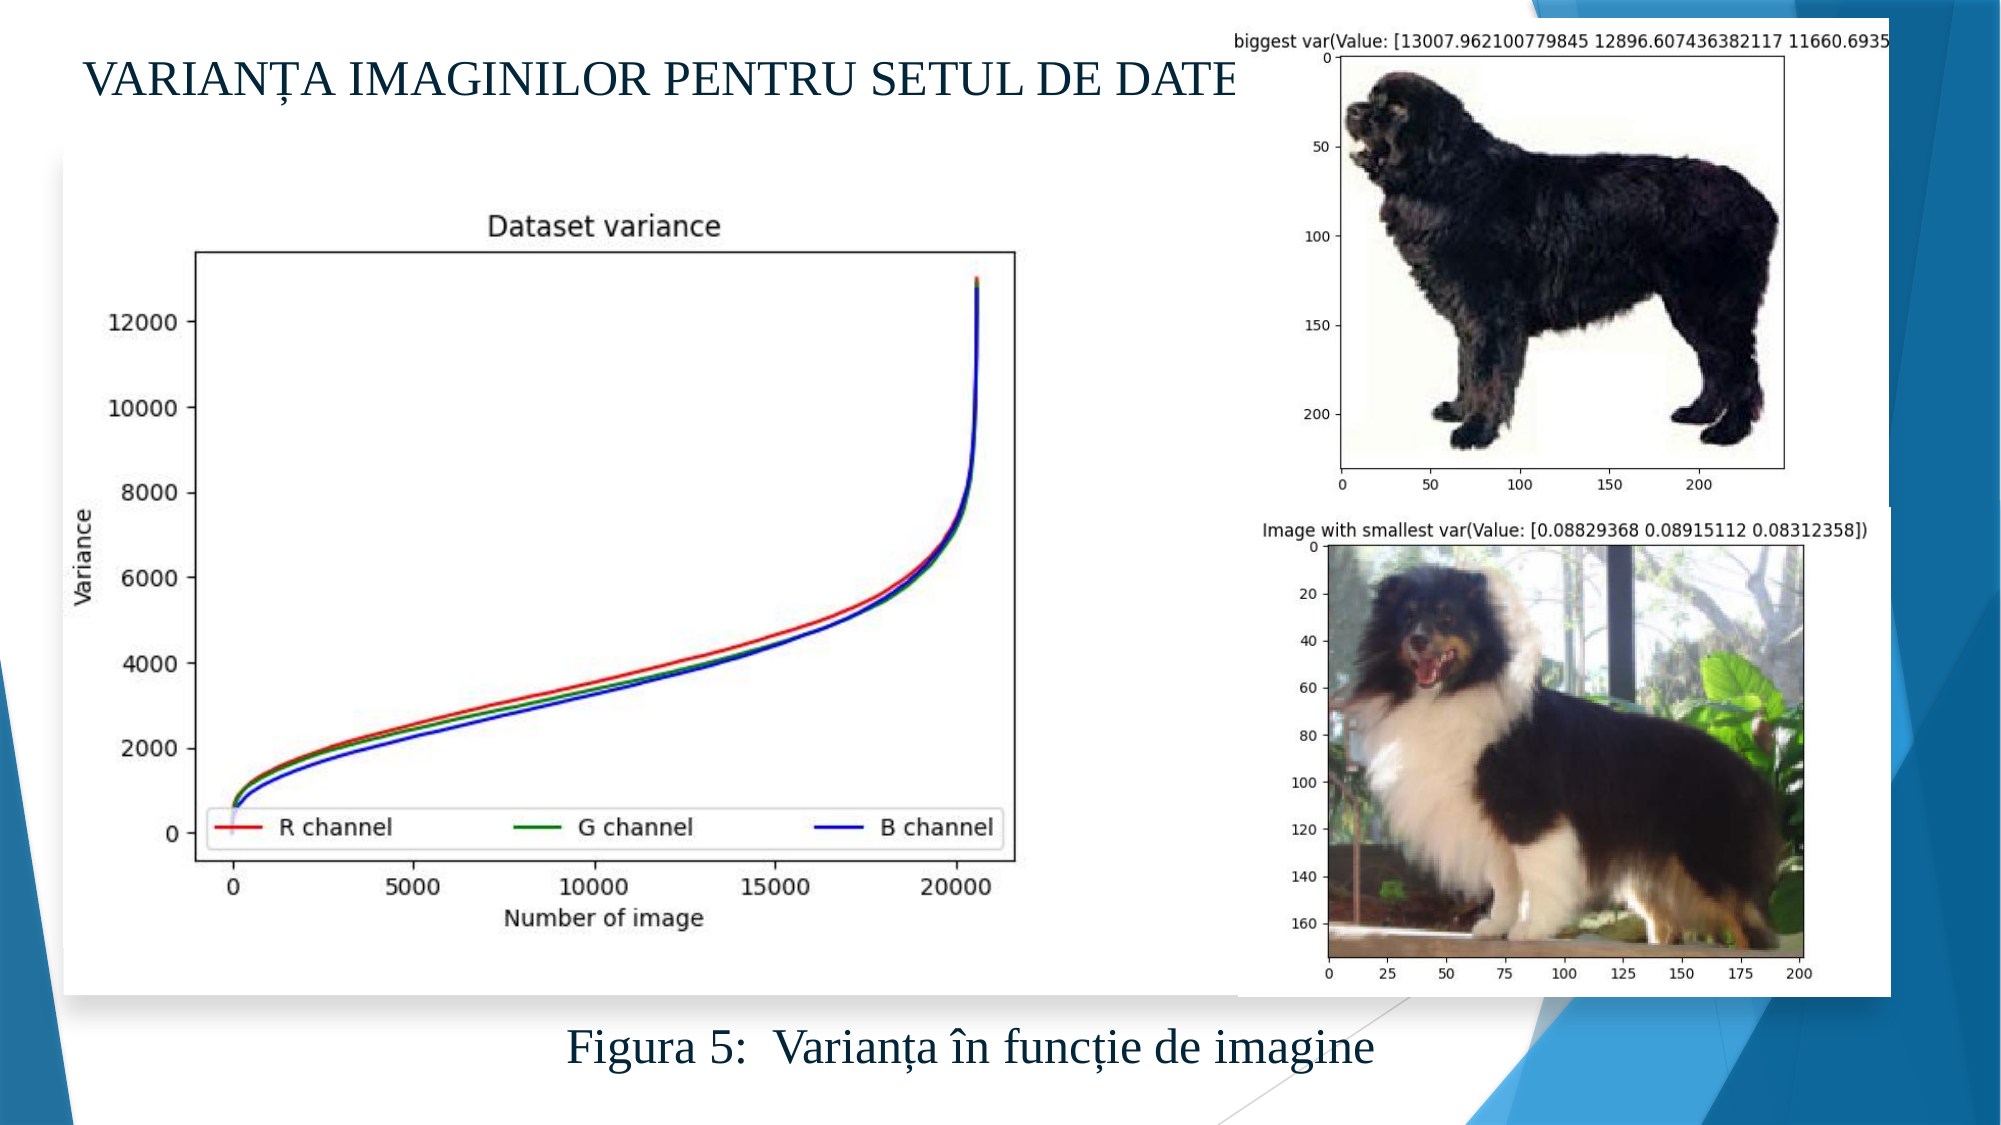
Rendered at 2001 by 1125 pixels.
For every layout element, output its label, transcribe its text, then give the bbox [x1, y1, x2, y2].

text_box VARIANȚA IMAGINILOR PENTRU SETUL DE DATE [54, 37, 1230, 244]
text_box Figura 5: Varianța în funcție de imagine [343, 1005, 1600, 1125]
text_box [62, 244, 1233, 997]
picture [1235, 18, 1892, 998]
picture [63, 155, 1120, 949]
